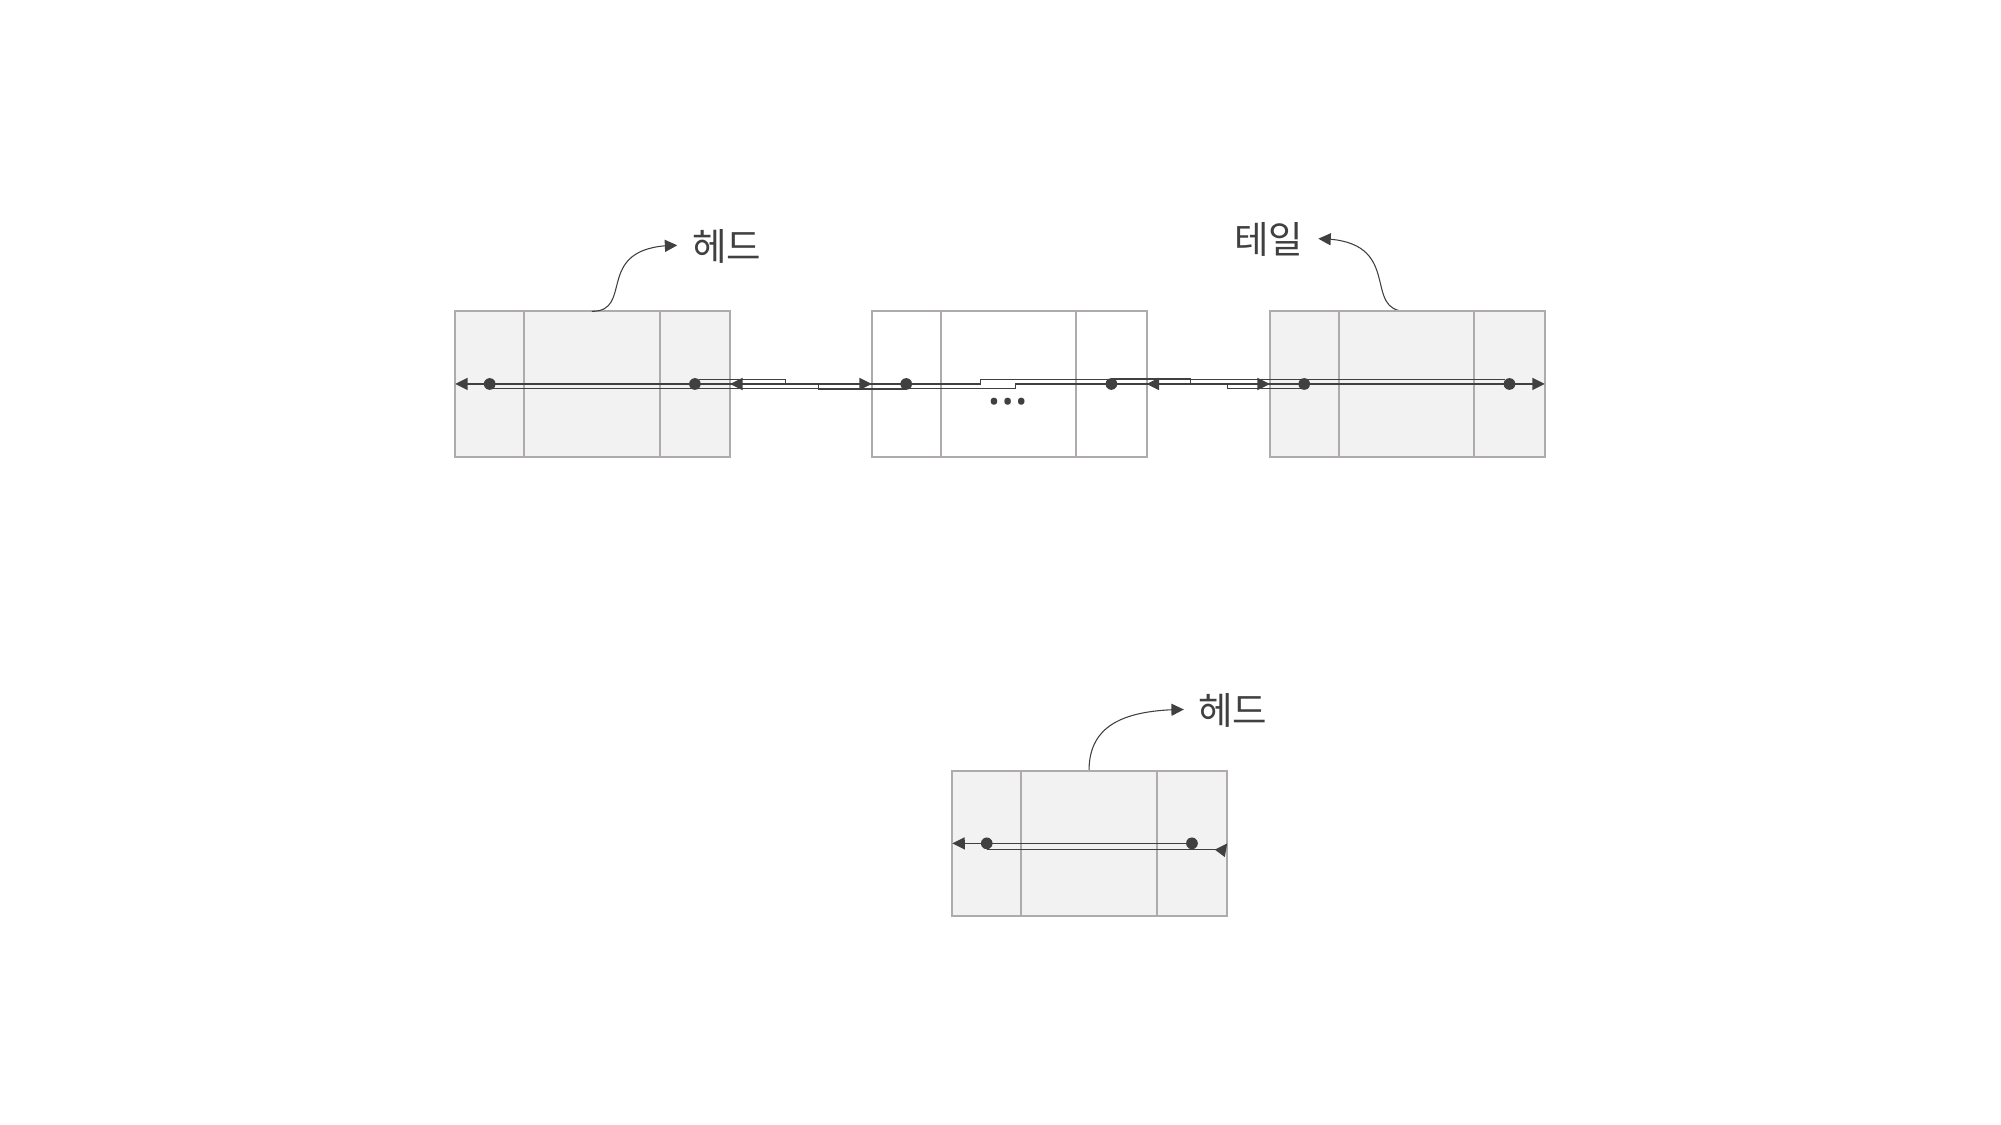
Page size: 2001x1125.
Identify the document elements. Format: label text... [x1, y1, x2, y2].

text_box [1269, 311, 1545, 457]
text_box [983, 311, 1012, 457]
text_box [1225, 305, 1230, 467]
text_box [1104, 694, 1165, 770]
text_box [871, 311, 978, 457]
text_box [1104, 726, 1110, 967]
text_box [1067, 723, 1073, 960]
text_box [1328, 233, 1401, 311]
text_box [815, 298, 822, 475]
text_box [952, 770, 1067, 917]
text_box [1073, 770, 1104, 917]
text_box 헤드 [677, 215, 776, 276]
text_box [1187, 301, 1194, 461]
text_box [783, 295, 788, 469]
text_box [978, 0, 983, 770]
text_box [455, 311, 731, 457]
text_box 헤드 [1183, 679, 1283, 740]
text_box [1110, 770, 1228, 917]
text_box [599, 237, 666, 320]
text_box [1012, 0, 1018, 770]
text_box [1018, 311, 1147, 457]
text_box 테일 [1219, 208, 1319, 269]
